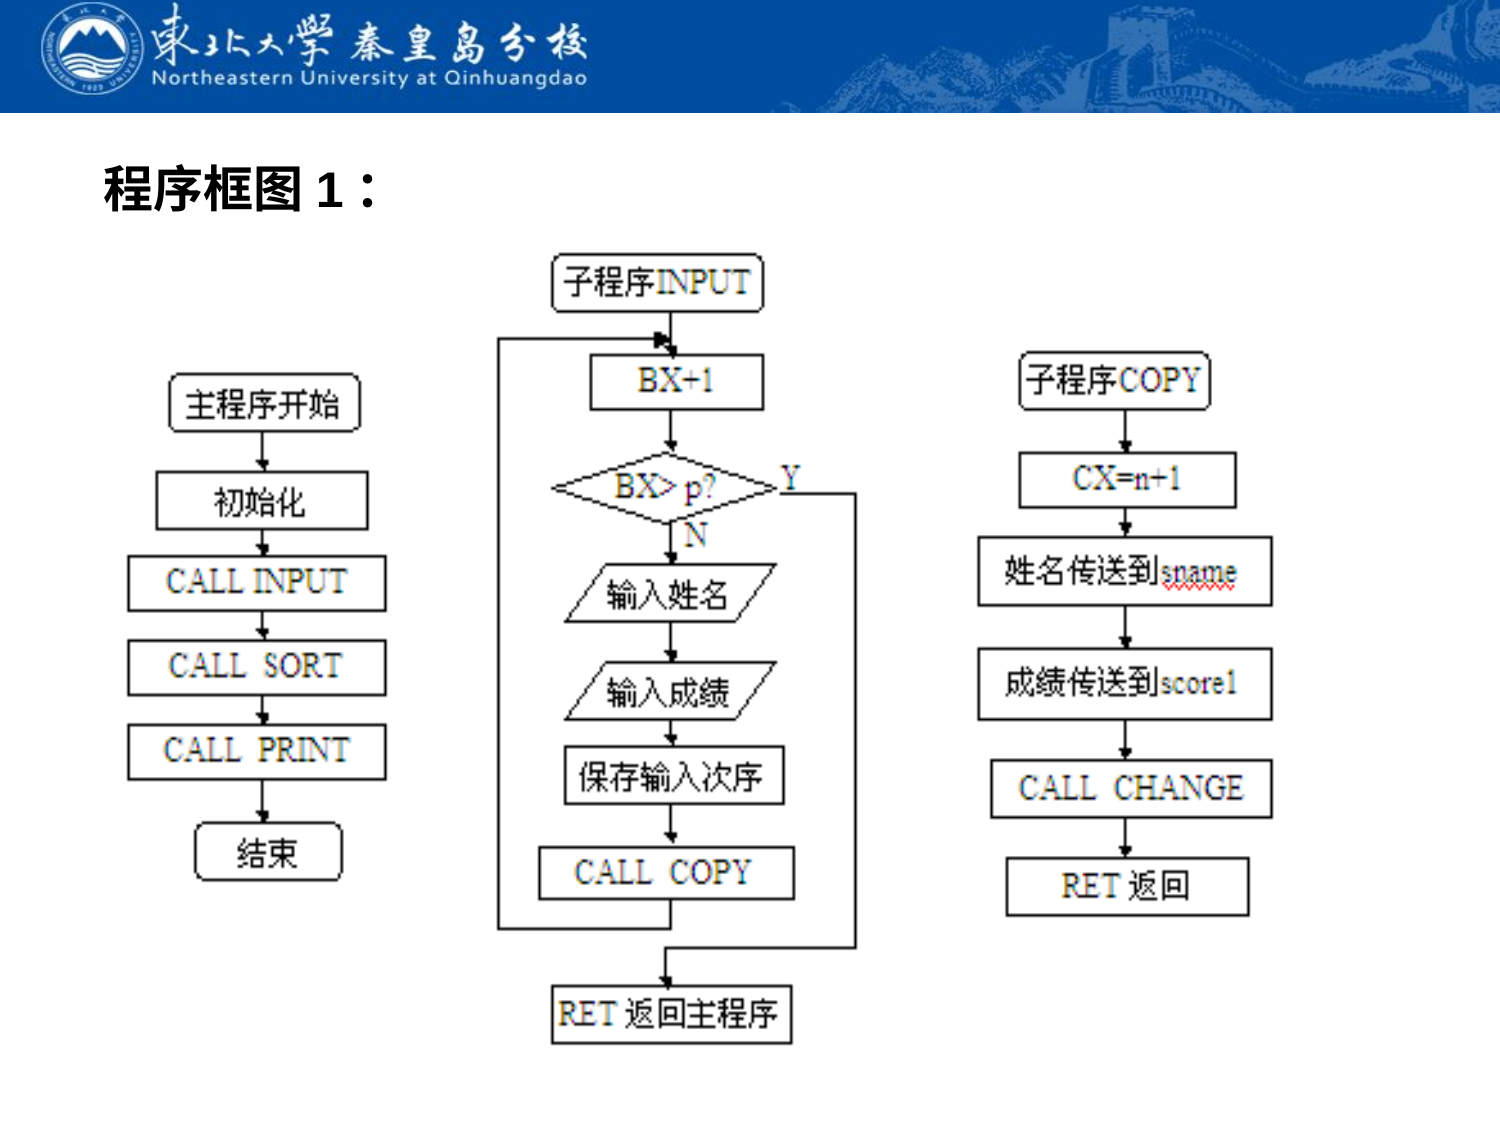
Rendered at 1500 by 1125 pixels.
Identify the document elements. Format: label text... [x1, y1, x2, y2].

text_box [87, 224, 1326, 1078]
picture [0, 0, 1500, 113]
text_box 程序框图1： [88, 149, 421, 223]
